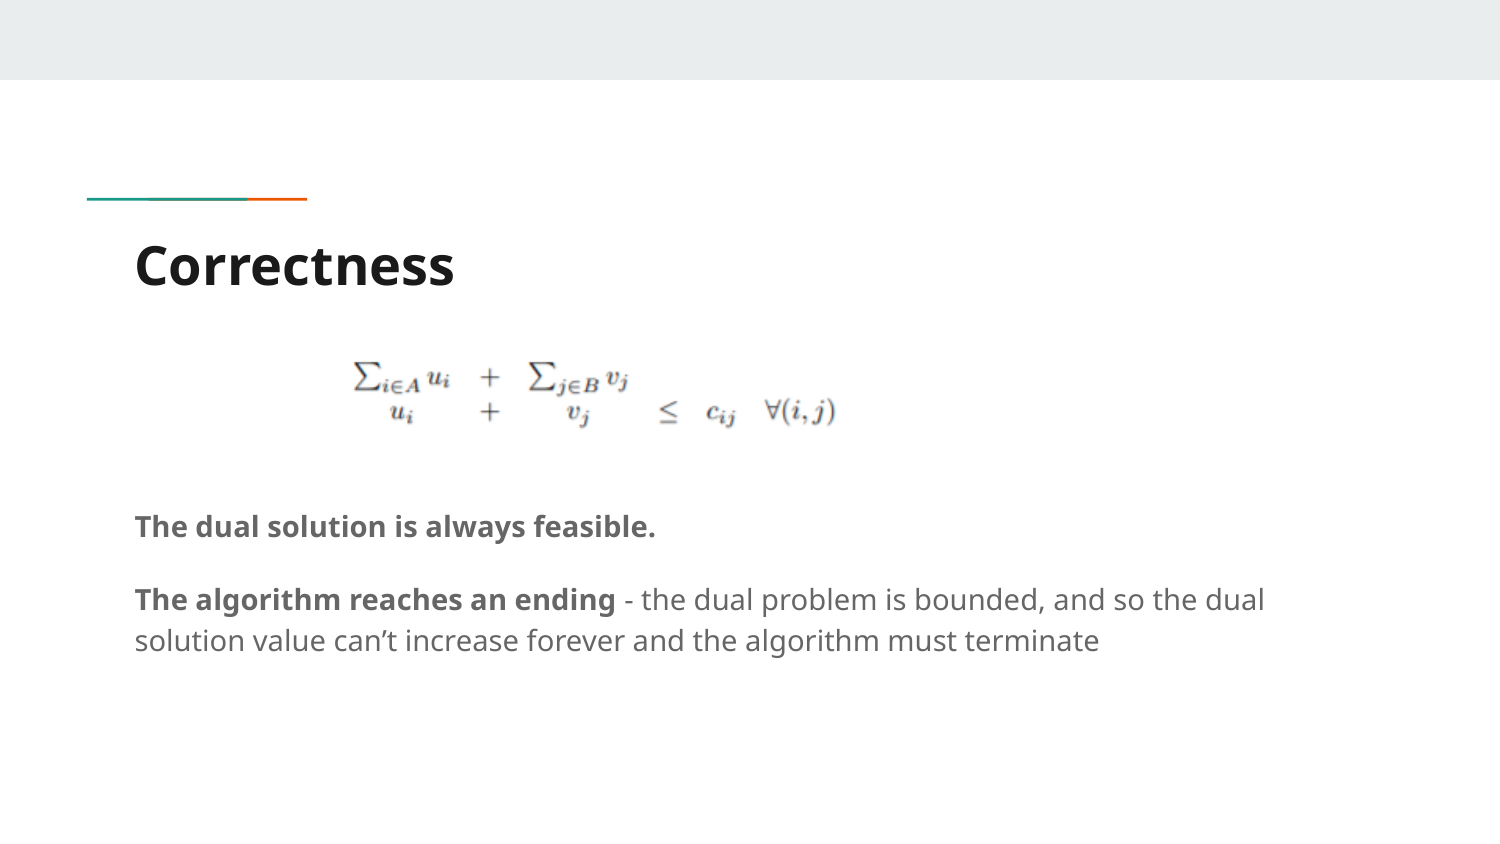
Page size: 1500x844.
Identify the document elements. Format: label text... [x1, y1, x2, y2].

list min The dual solution is always feasible. The algorithm reaches an ending - the dual problem is bounded, and so the dual solution value can’t increase forever and the algorithm must terminate [119, 341, 1381, 712]
picture [342, 352, 843, 440]
title Correctness [119, 216, 1381, 305]
